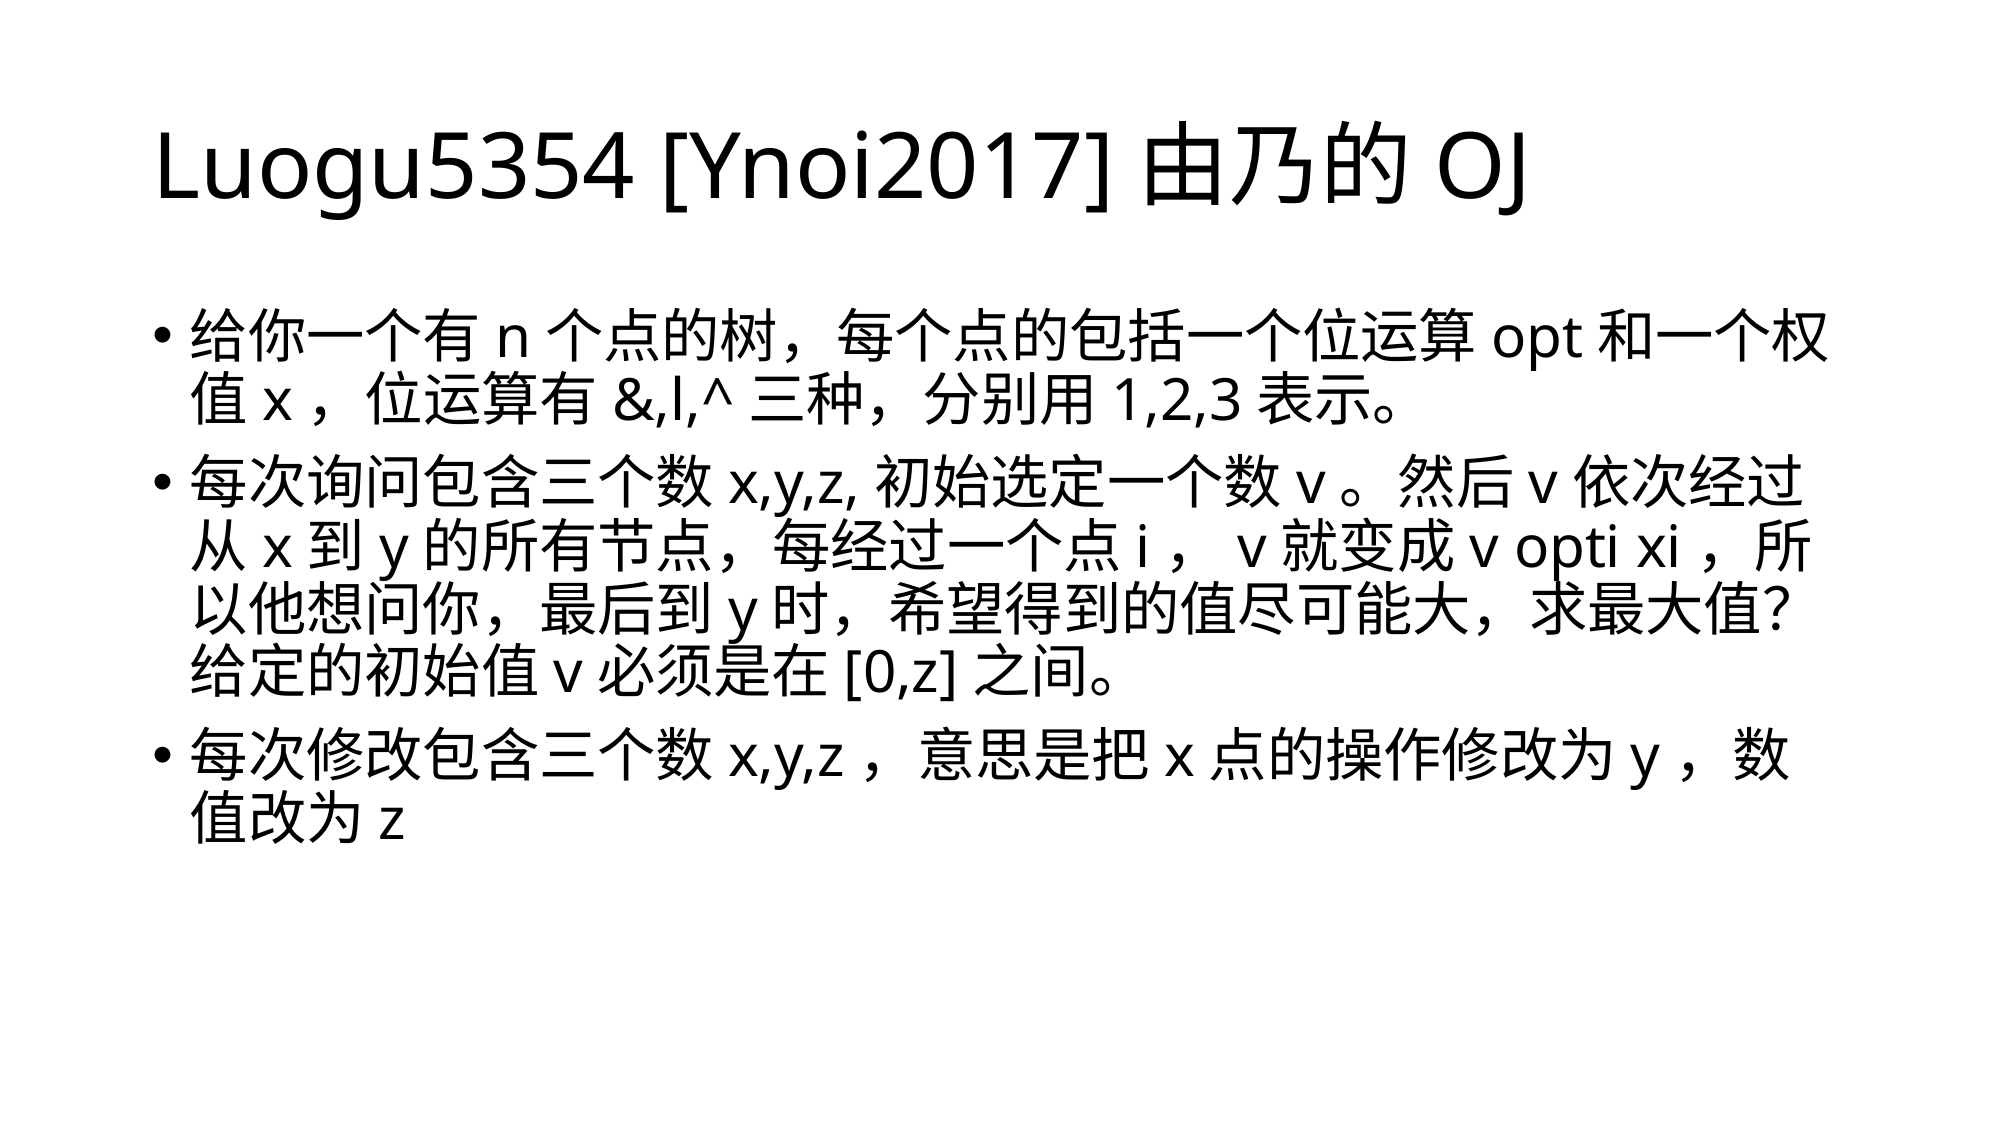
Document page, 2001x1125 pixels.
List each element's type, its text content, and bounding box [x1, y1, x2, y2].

title Luogu5354 [Ynoi2017]由乃的OJ [137, 59, 1863, 278]
list 给你一个有n个点的树，每个点的包括一个位运算opt和一个权值x，位运算有&,l,^三种，分别用1,2,3表示。 每次询问包含三个数x,y,z,初始选定一个数v。然后v依次经过从x到y的所有节点，每经过一个点i，v就变成v opti xi，所以他想问你，最后到y时，希望得到的值尽可能大，求最大值？给定的初始值v必须是在[0,z]之间。 每次修改包含三个数x,y,z，意思是把x点的操作修改为y，数值改为z [137, 299, 1863, 1014]
